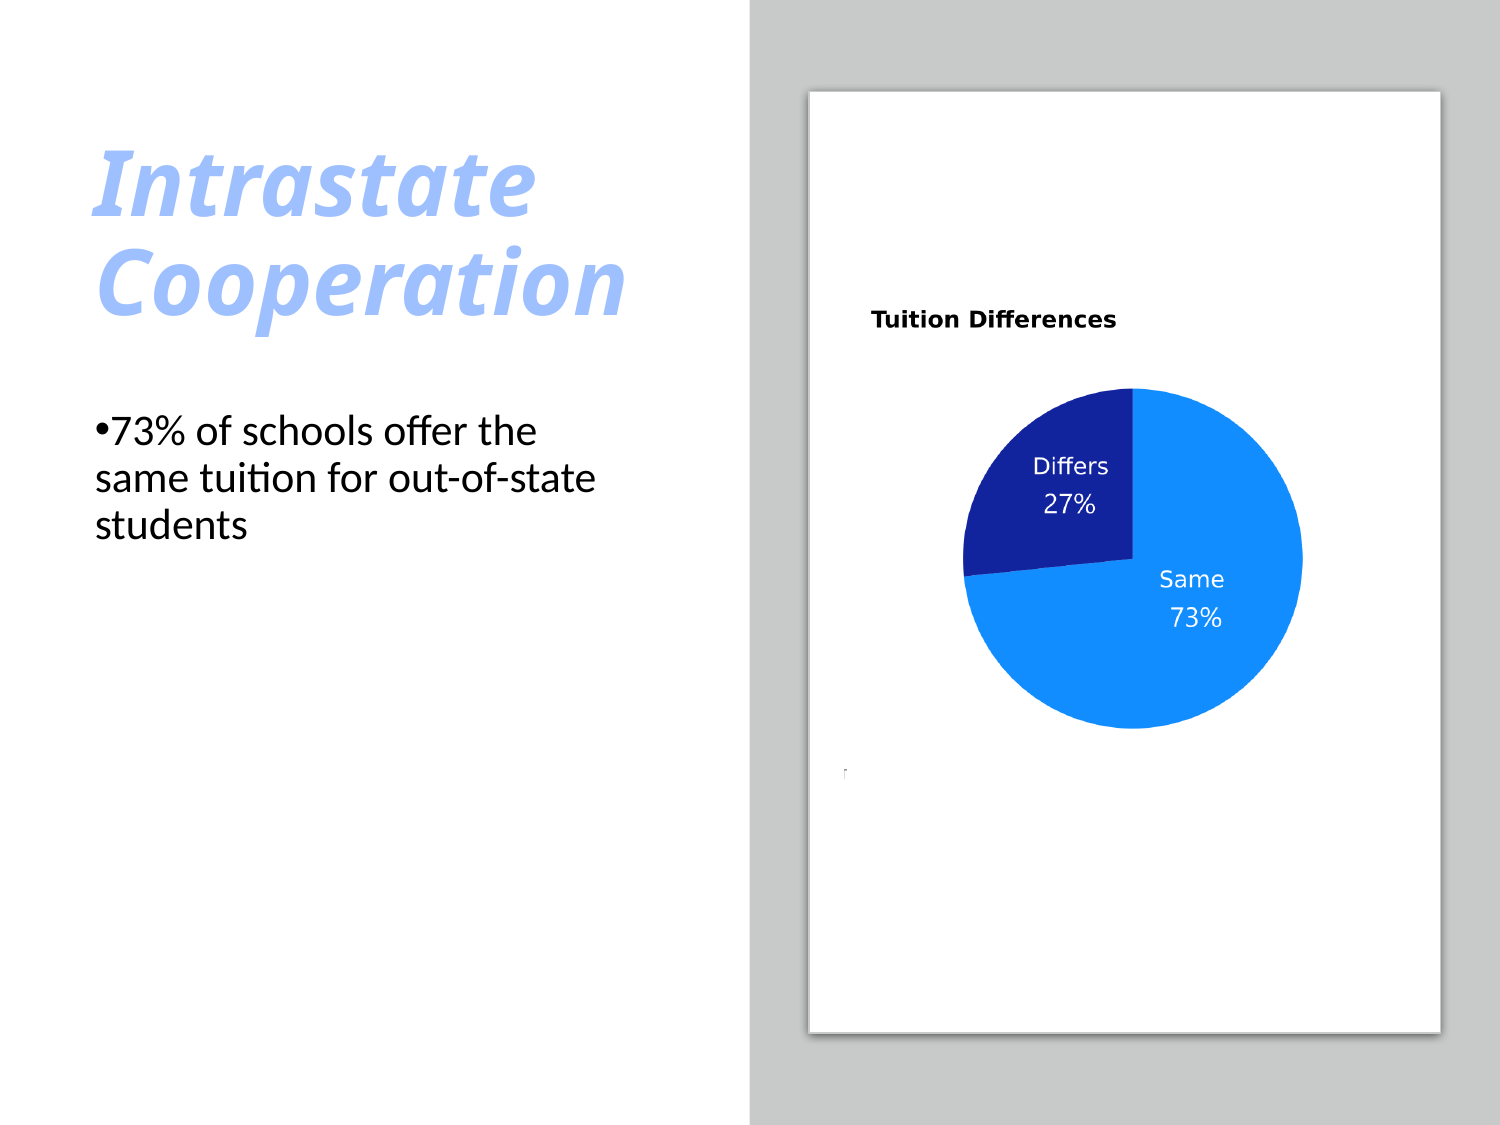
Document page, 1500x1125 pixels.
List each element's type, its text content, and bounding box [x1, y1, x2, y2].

text_box [747, 0, 1500, 1125]
title Intrastate Cooperation [79, 103, 689, 370]
text_box 73% of schools offer the same tuition for out-of-state students [79, 399, 650, 1021]
text_box [807, 89, 1442, 1035]
picture [844, 283, 1421, 815]
